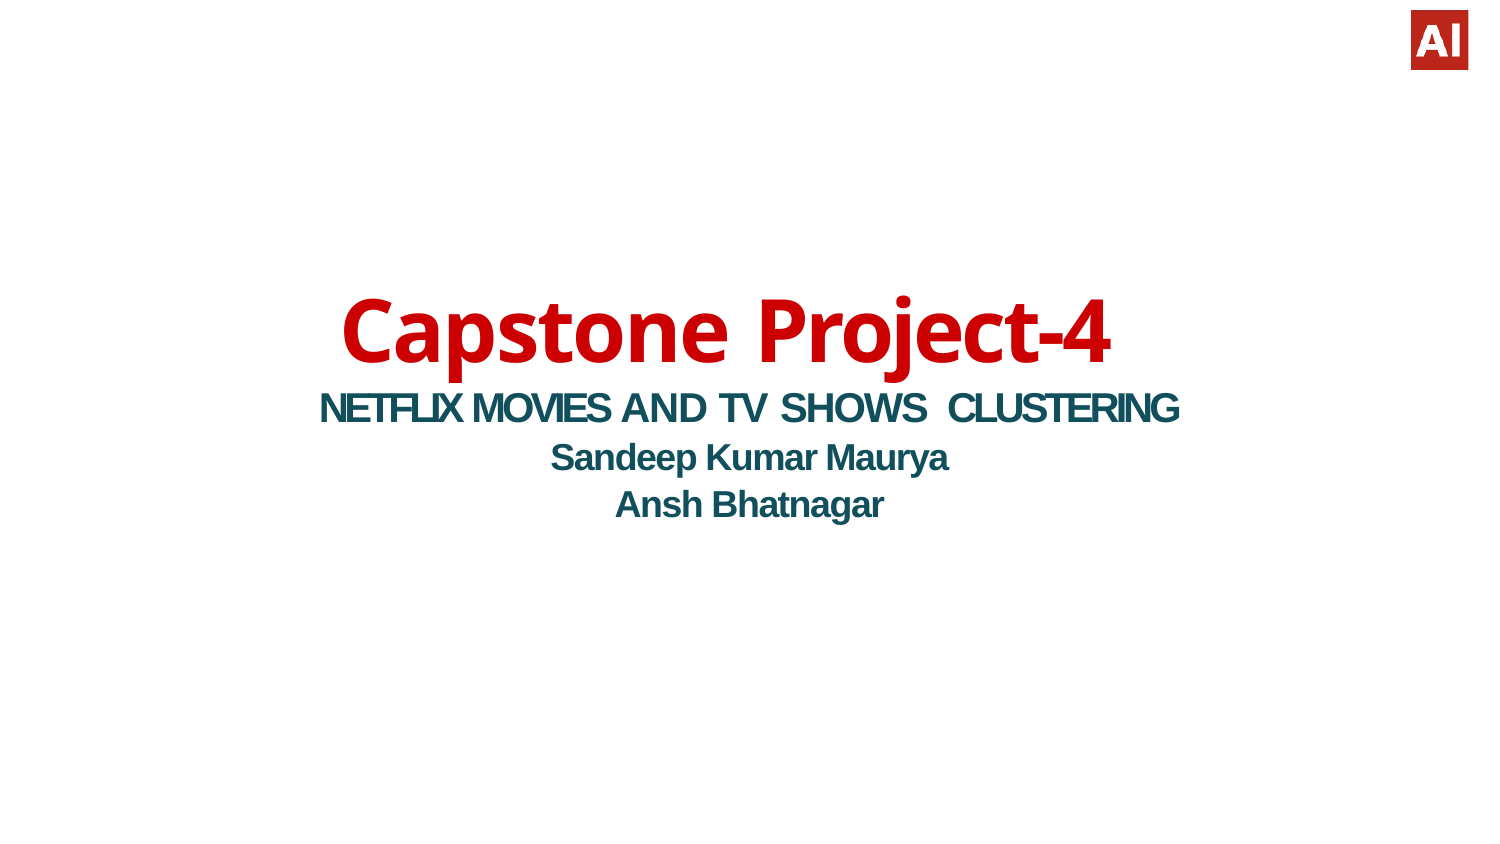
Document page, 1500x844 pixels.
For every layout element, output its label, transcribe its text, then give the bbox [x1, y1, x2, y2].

list NETFLIX MOVIES AND TV SHOWS CLUSTERING Sandeep Kumar Maurya Ansh Bhatnagar [66, 196, 1434, 844]
picture [1411, 10, 1469, 70]
